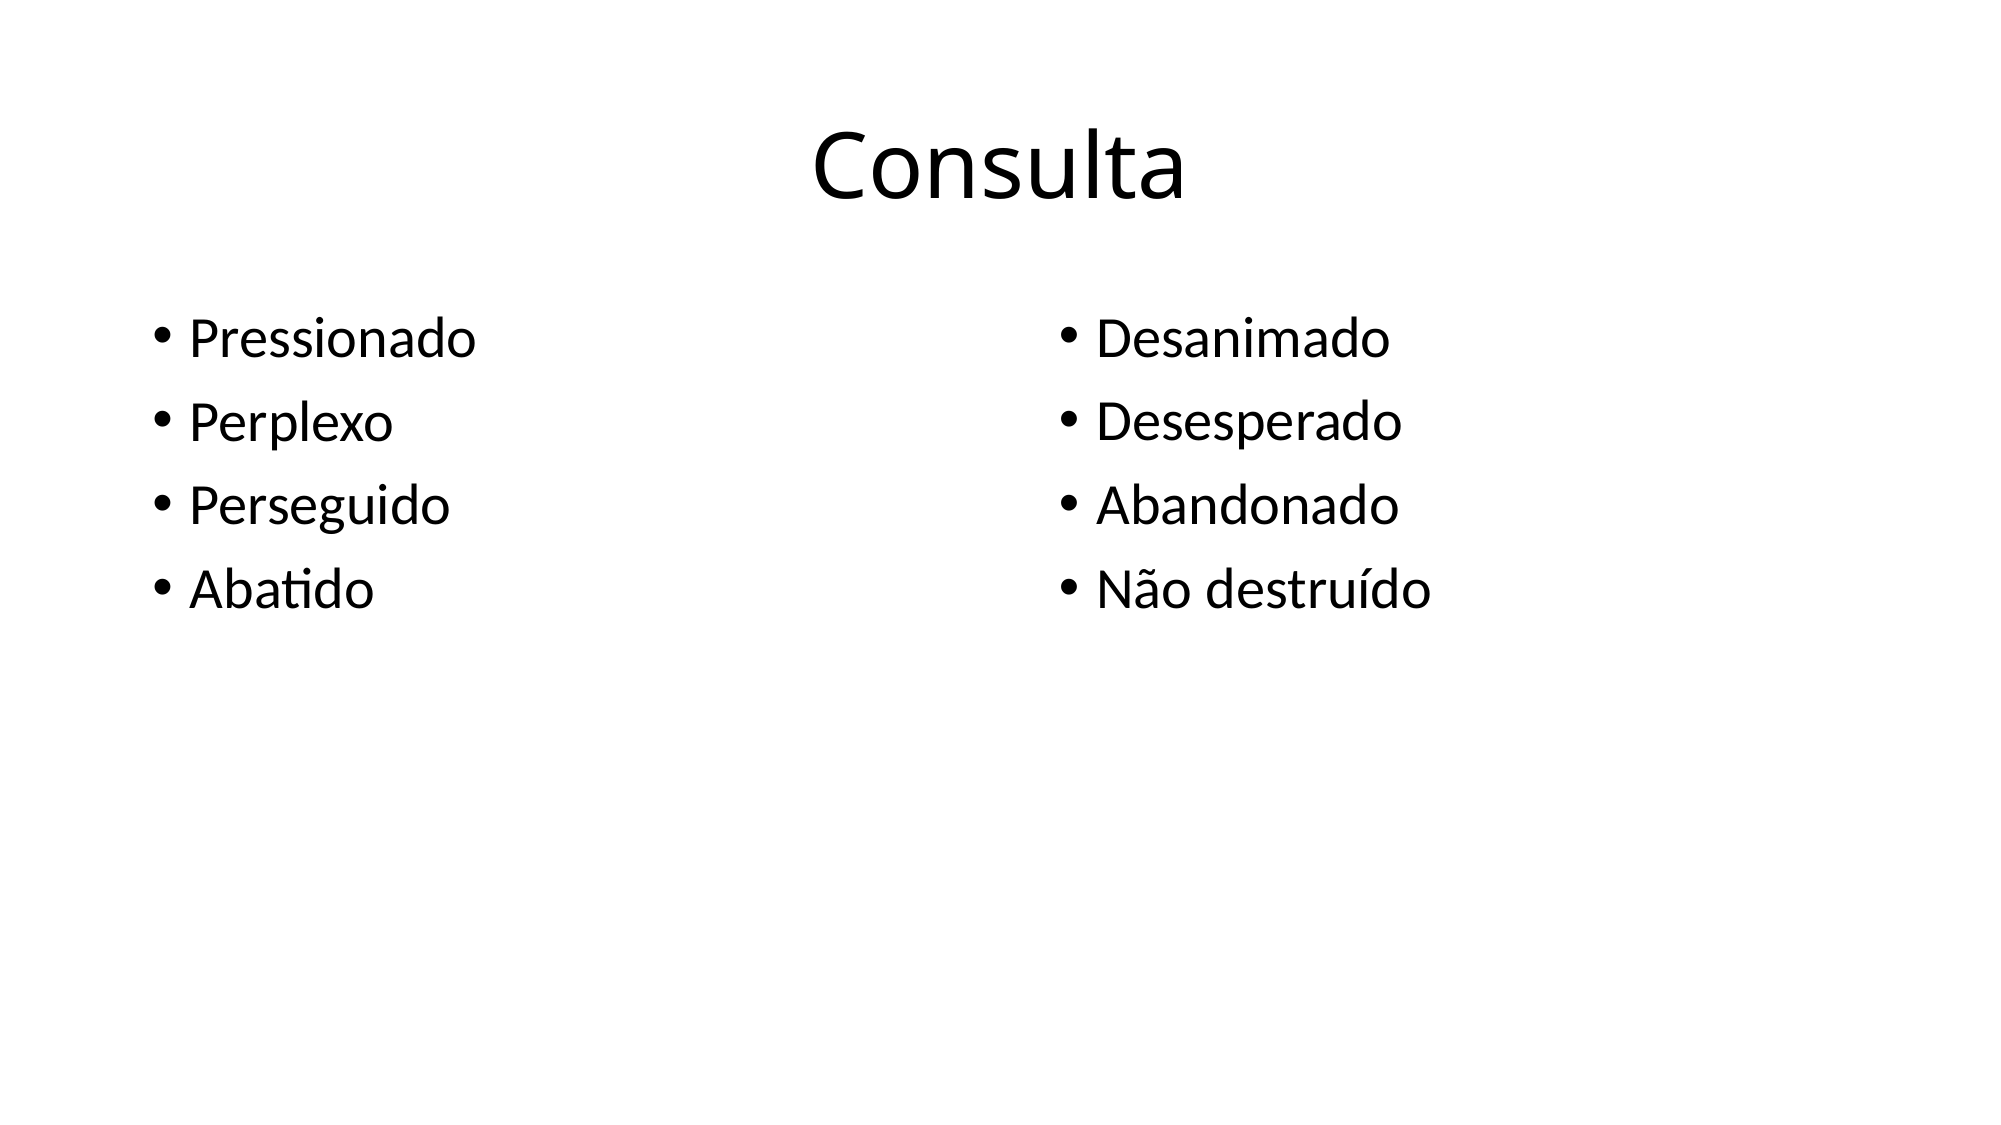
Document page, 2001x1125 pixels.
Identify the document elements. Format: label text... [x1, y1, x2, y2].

title Consulta [137, 59, 1863, 278]
list Pressionado Perplexo Perseguido Abatido [137, 299, 1044, 1014]
text_box Desanimado Desesperado Abandonado Não destruído [1044, 299, 1863, 1014]
